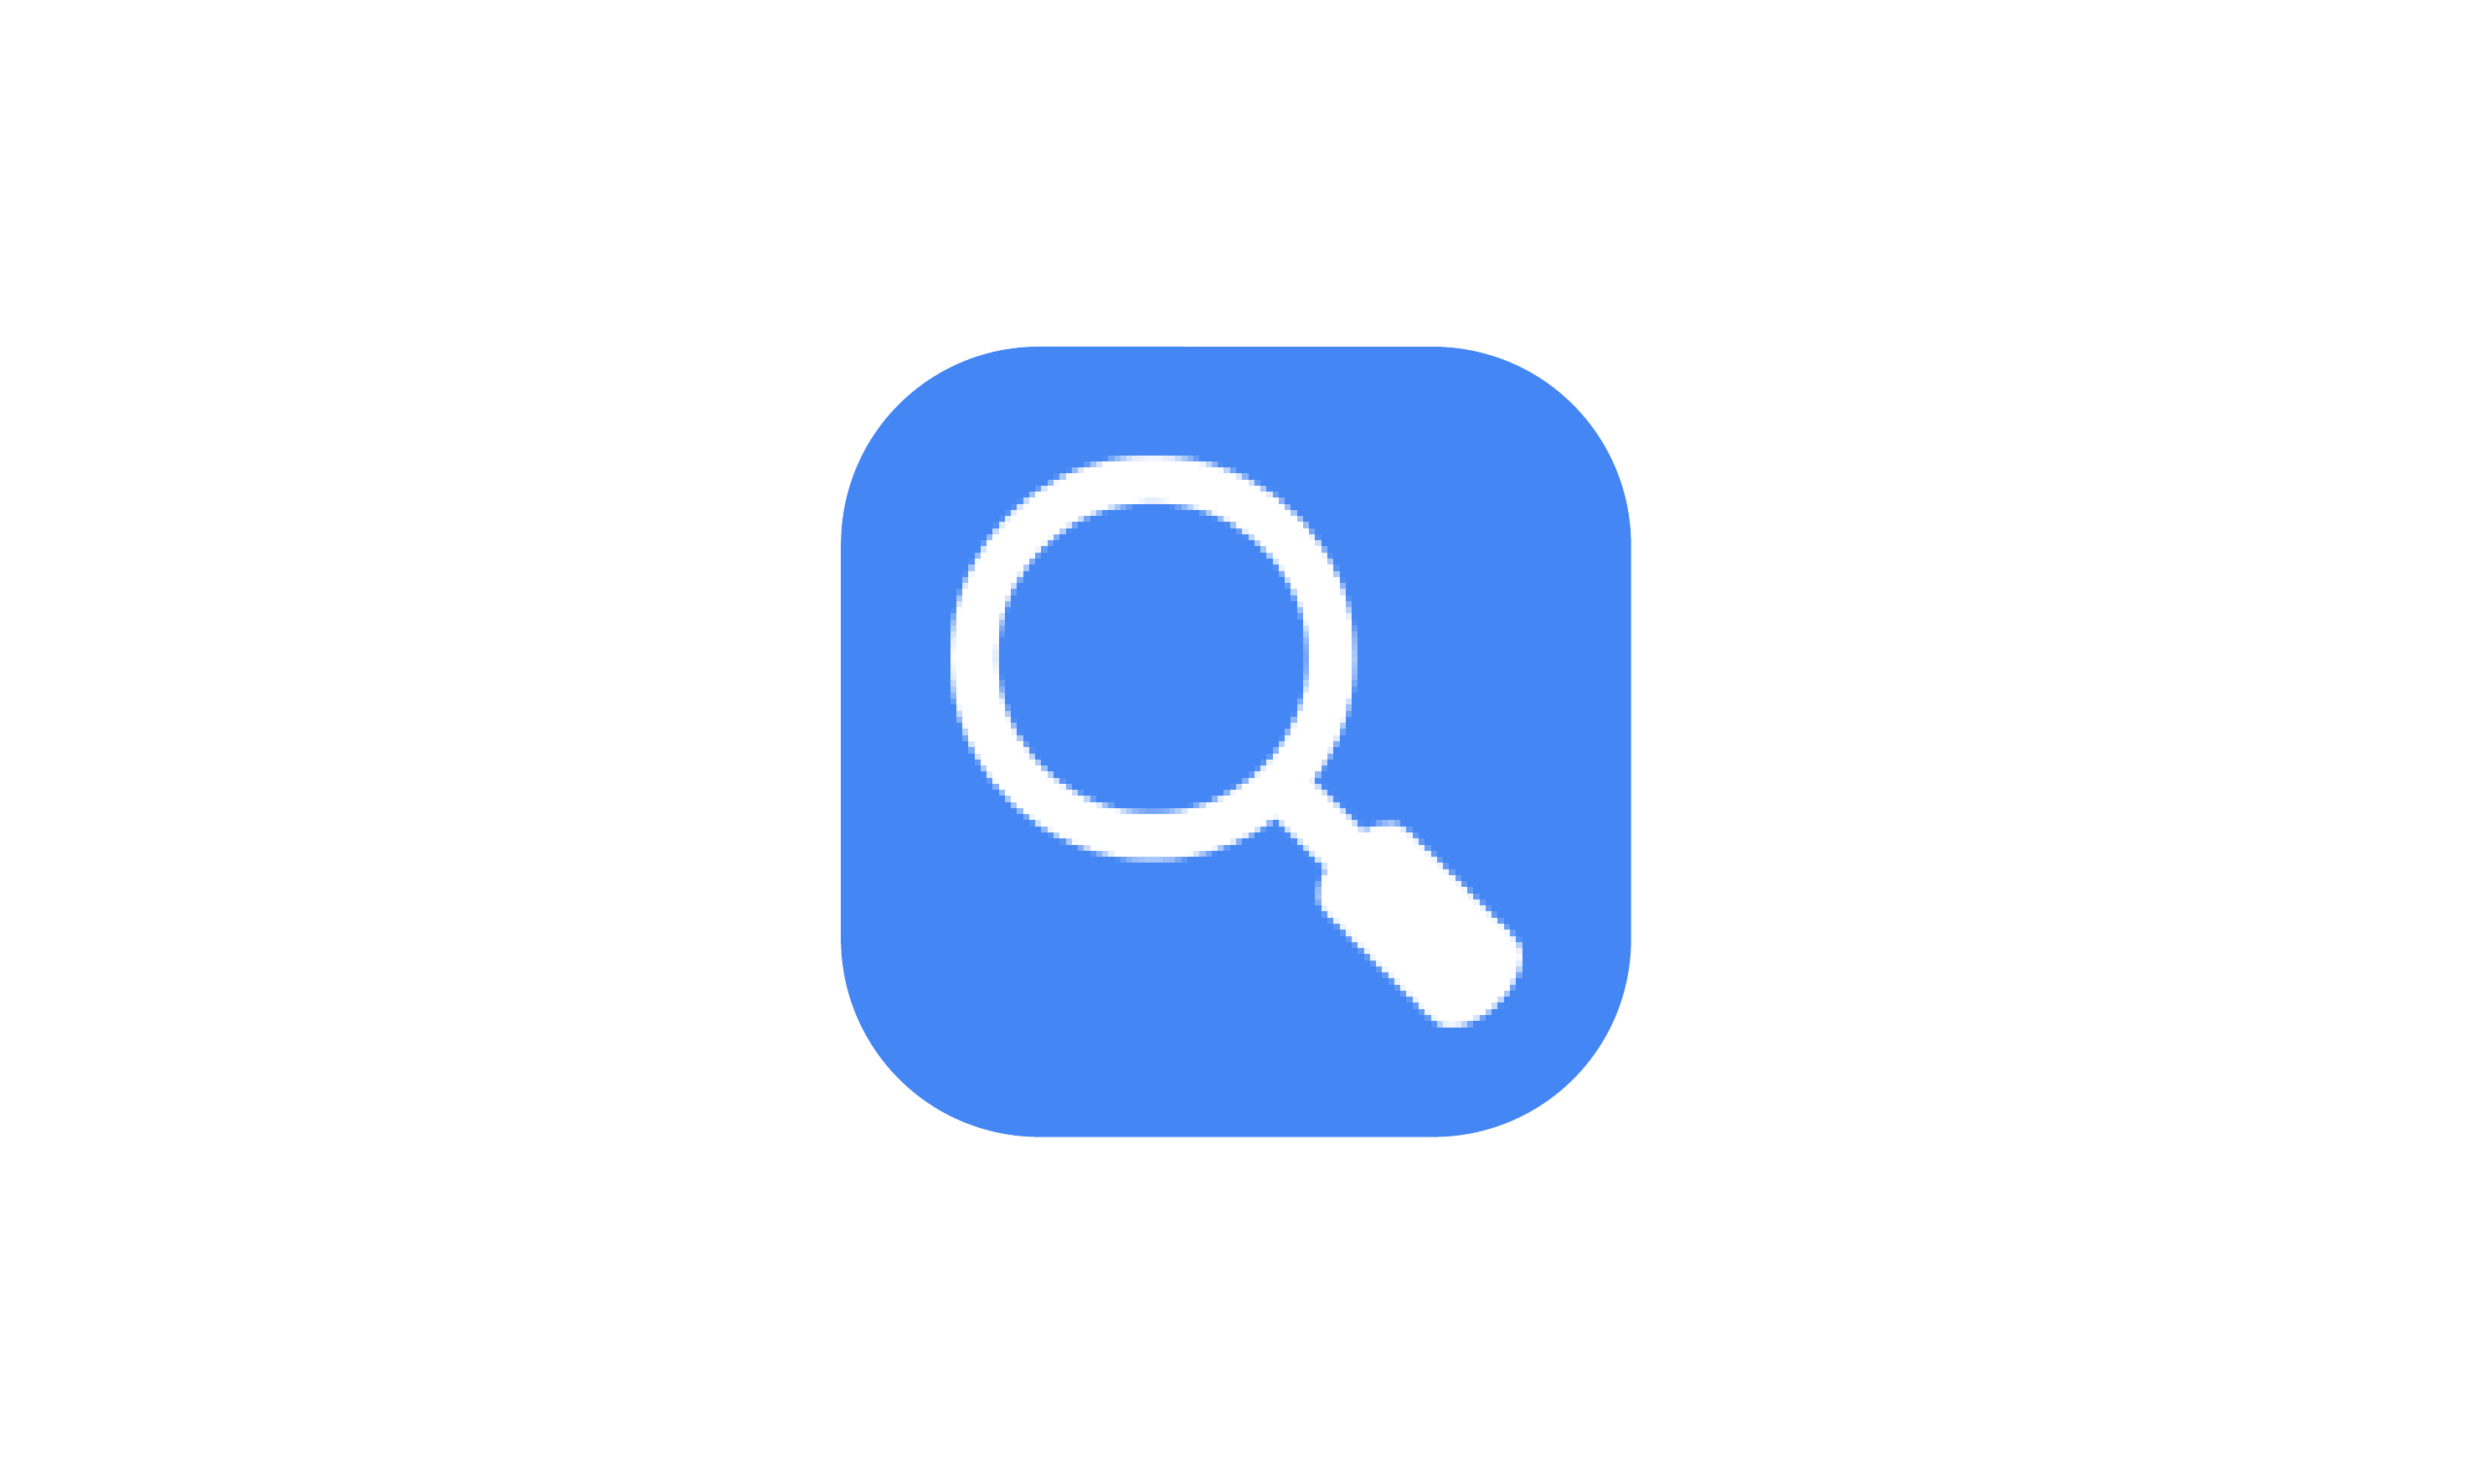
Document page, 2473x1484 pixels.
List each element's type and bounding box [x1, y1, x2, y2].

text_box [884, 390, 1588, 1094]
